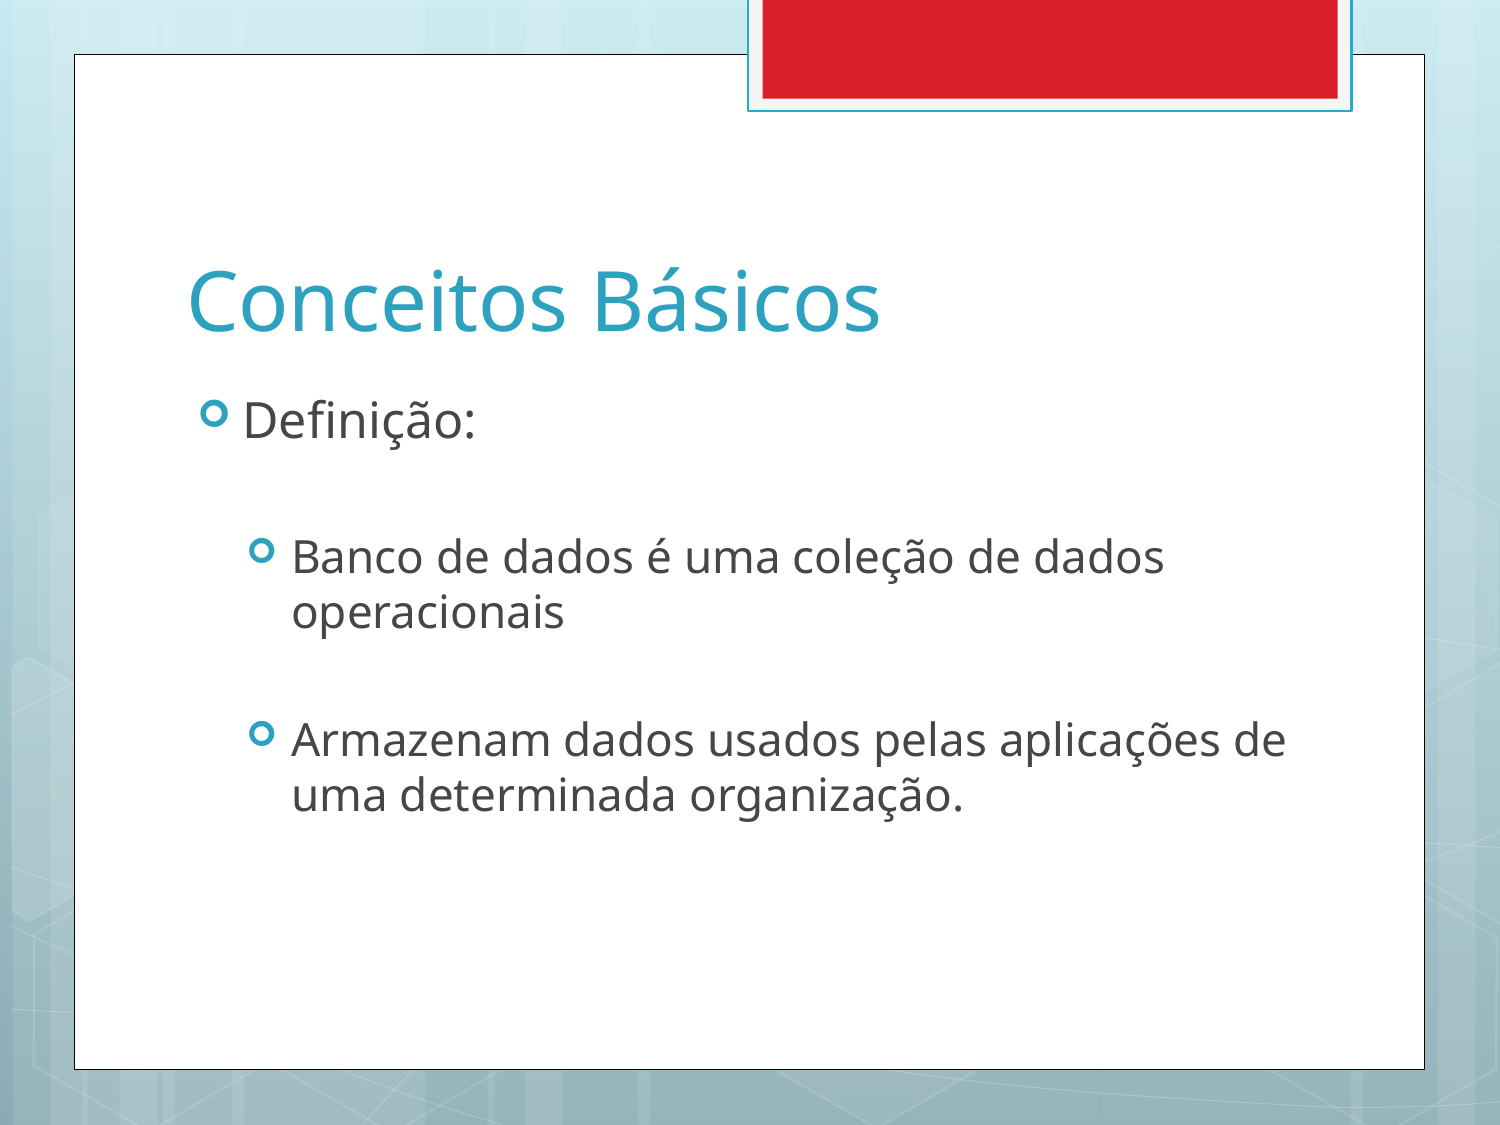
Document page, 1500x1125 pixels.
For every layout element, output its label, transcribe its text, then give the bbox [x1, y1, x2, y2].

list Definição: Banco de dados é uma coleção de dados operacionais Armazenam dados usados pelas aplicações de uma determinada organização. [171, 381, 1377, 957]
title Conceitos Básicos [171, 168, 1324, 357]
